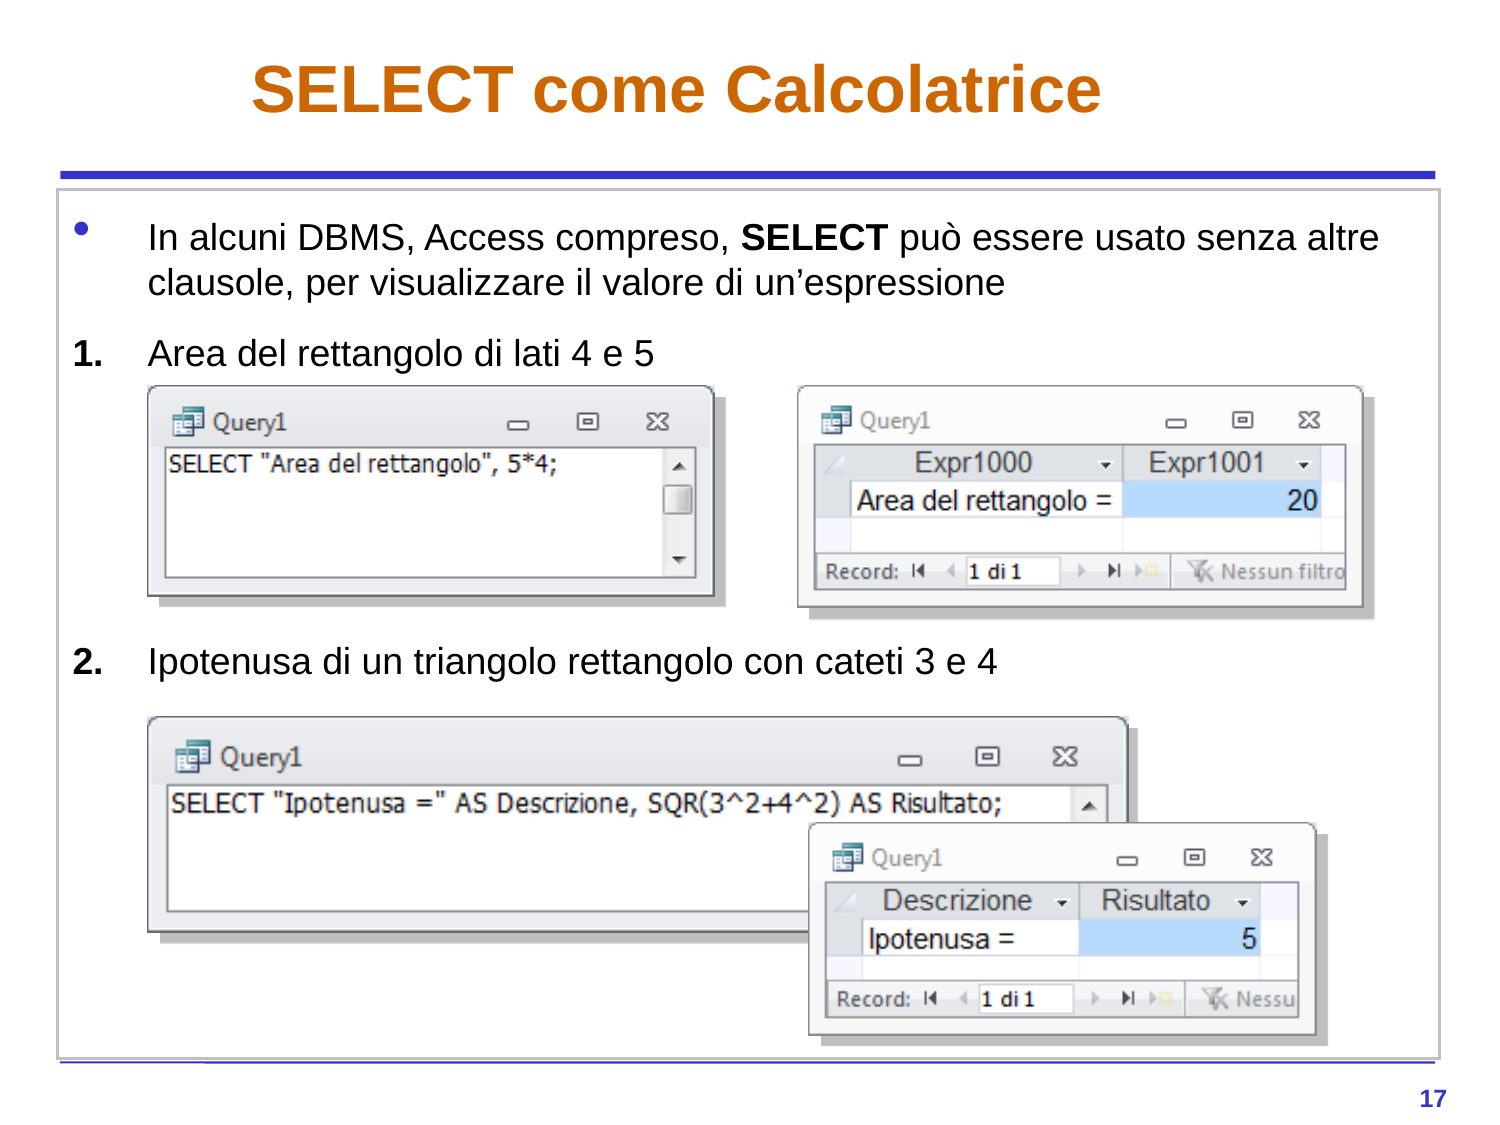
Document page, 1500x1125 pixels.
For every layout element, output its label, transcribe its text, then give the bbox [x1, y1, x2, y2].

picture [147, 716, 1317, 1036]
picture [147, 385, 715, 597]
picture [797, 385, 1364, 608]
text_box In alcuni DBMS, Access compreso, SELECT può essere usato senza altre clausole, per visualizzare il valore di un’espressione 1. Area del rettangolo di lati 4 e 5 2. Ipotenusa di un triangolo rettangolo con cateti 3 e 4 [57, 189, 1440, 1059]
title SELECT come Calcolatrice [64, 29, 1290, 142]
slide_number 17 [1262, 1074, 1463, 1125]
